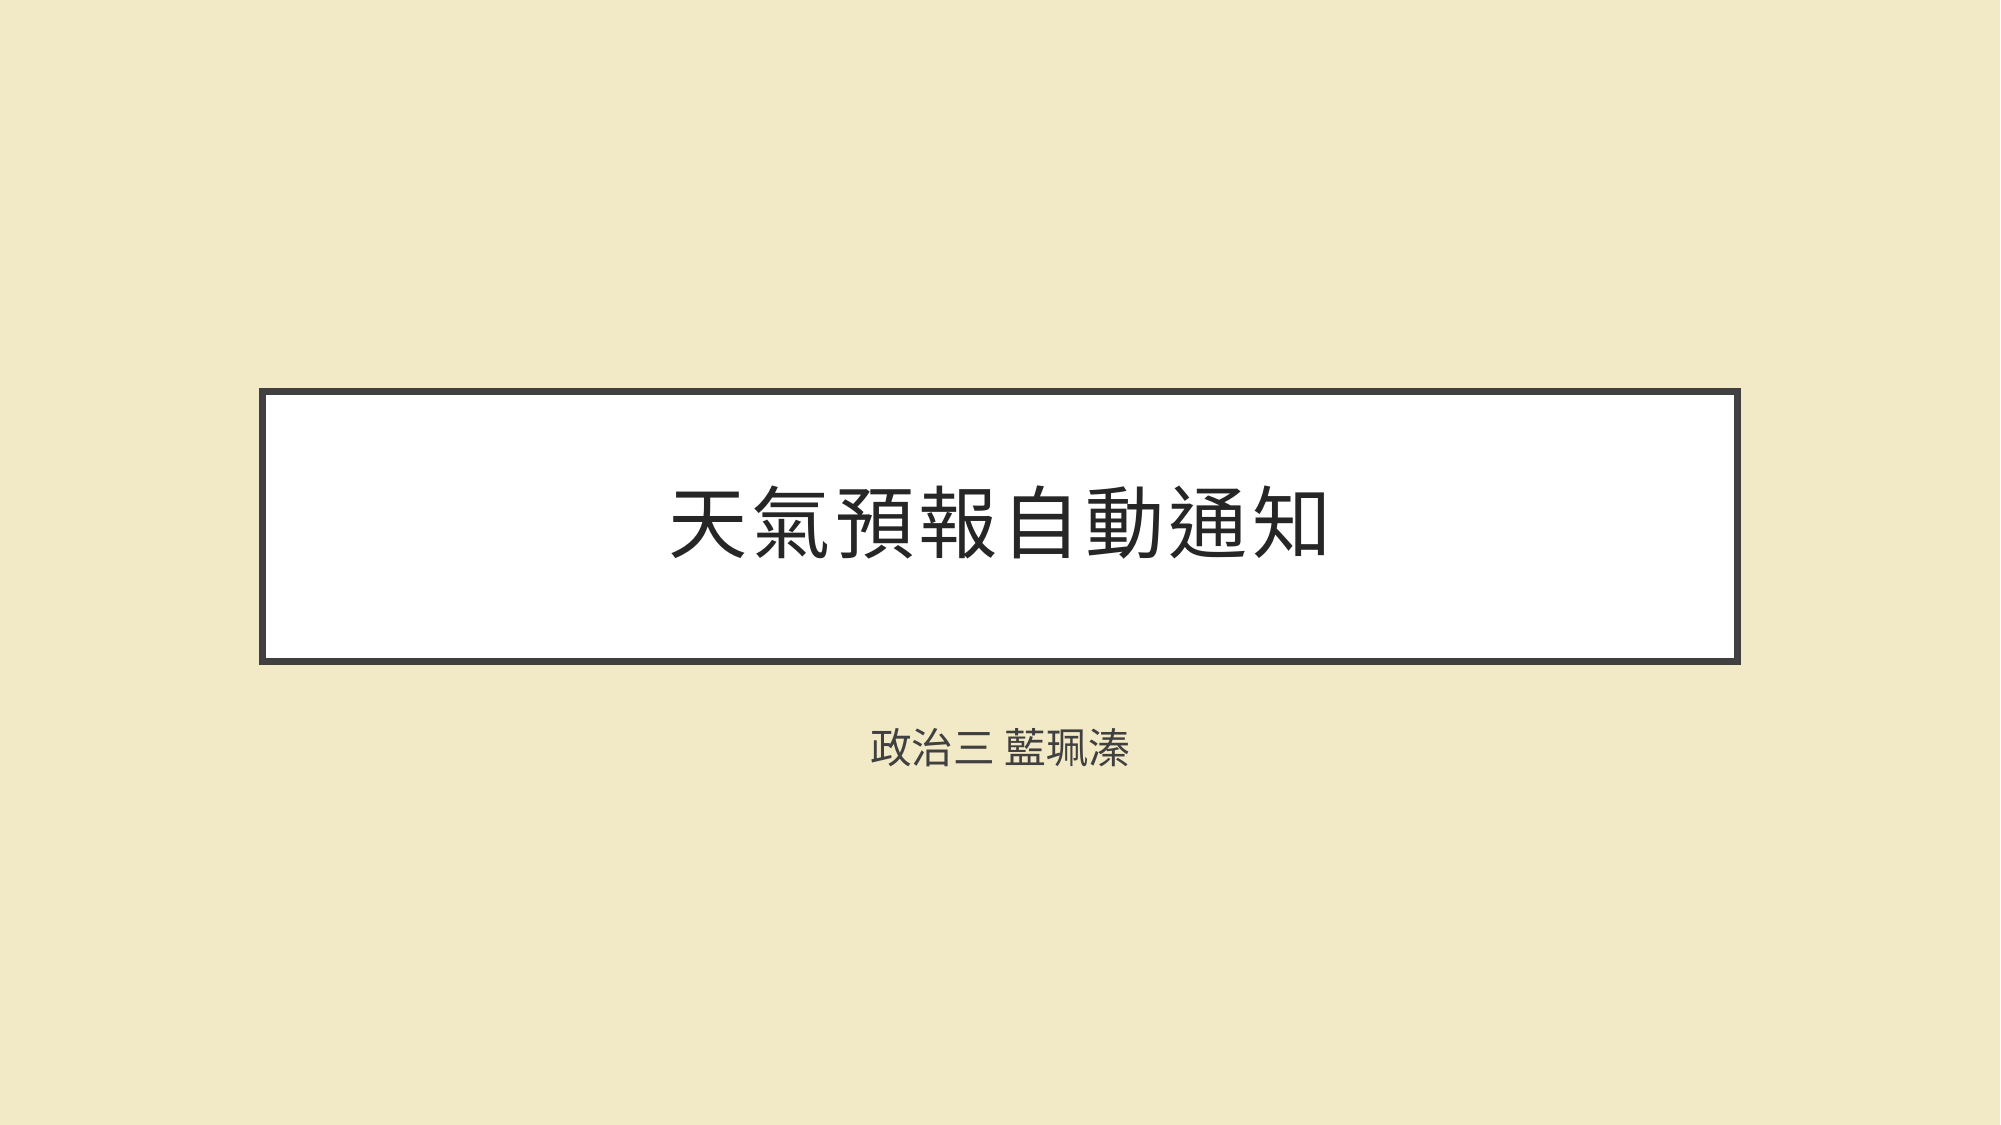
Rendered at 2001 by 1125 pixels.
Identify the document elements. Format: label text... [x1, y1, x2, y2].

title 天氣預報自動通知 [259, 388, 1741, 665]
subtitle 政治三 藍珮溱 [442, 713, 1558, 918]
